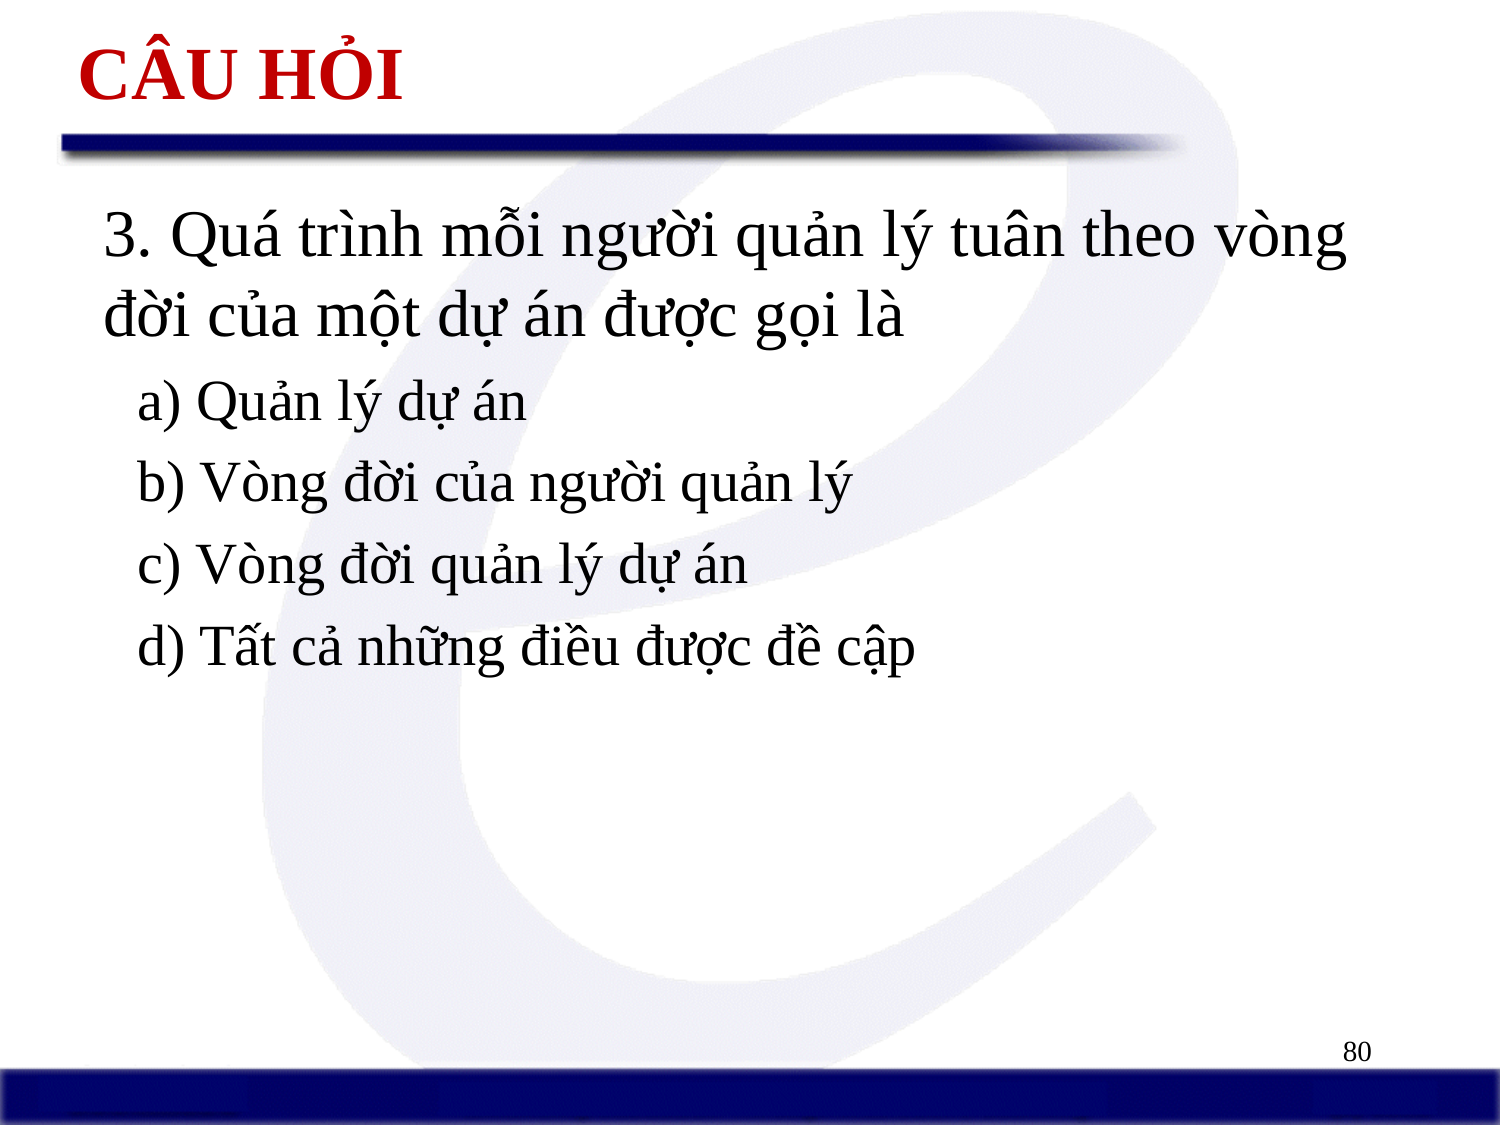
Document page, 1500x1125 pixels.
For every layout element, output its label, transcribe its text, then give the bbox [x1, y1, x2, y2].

picture [0, 0, 1500, 1125]
title CÂU HỎI [62, 0, 1500, 145]
slide_number 80 [1074, 1025, 1388, 1100]
list 3. Quá trình mỗi người quản lý tuân theo vòng đời của một dự án được gọi là a) Quản lý dự án b) Vòng đời của người quản lý c) Vòng đời quản lý dự án d) Tất cả những điều được đề cập [73, 174, 1436, 862]
